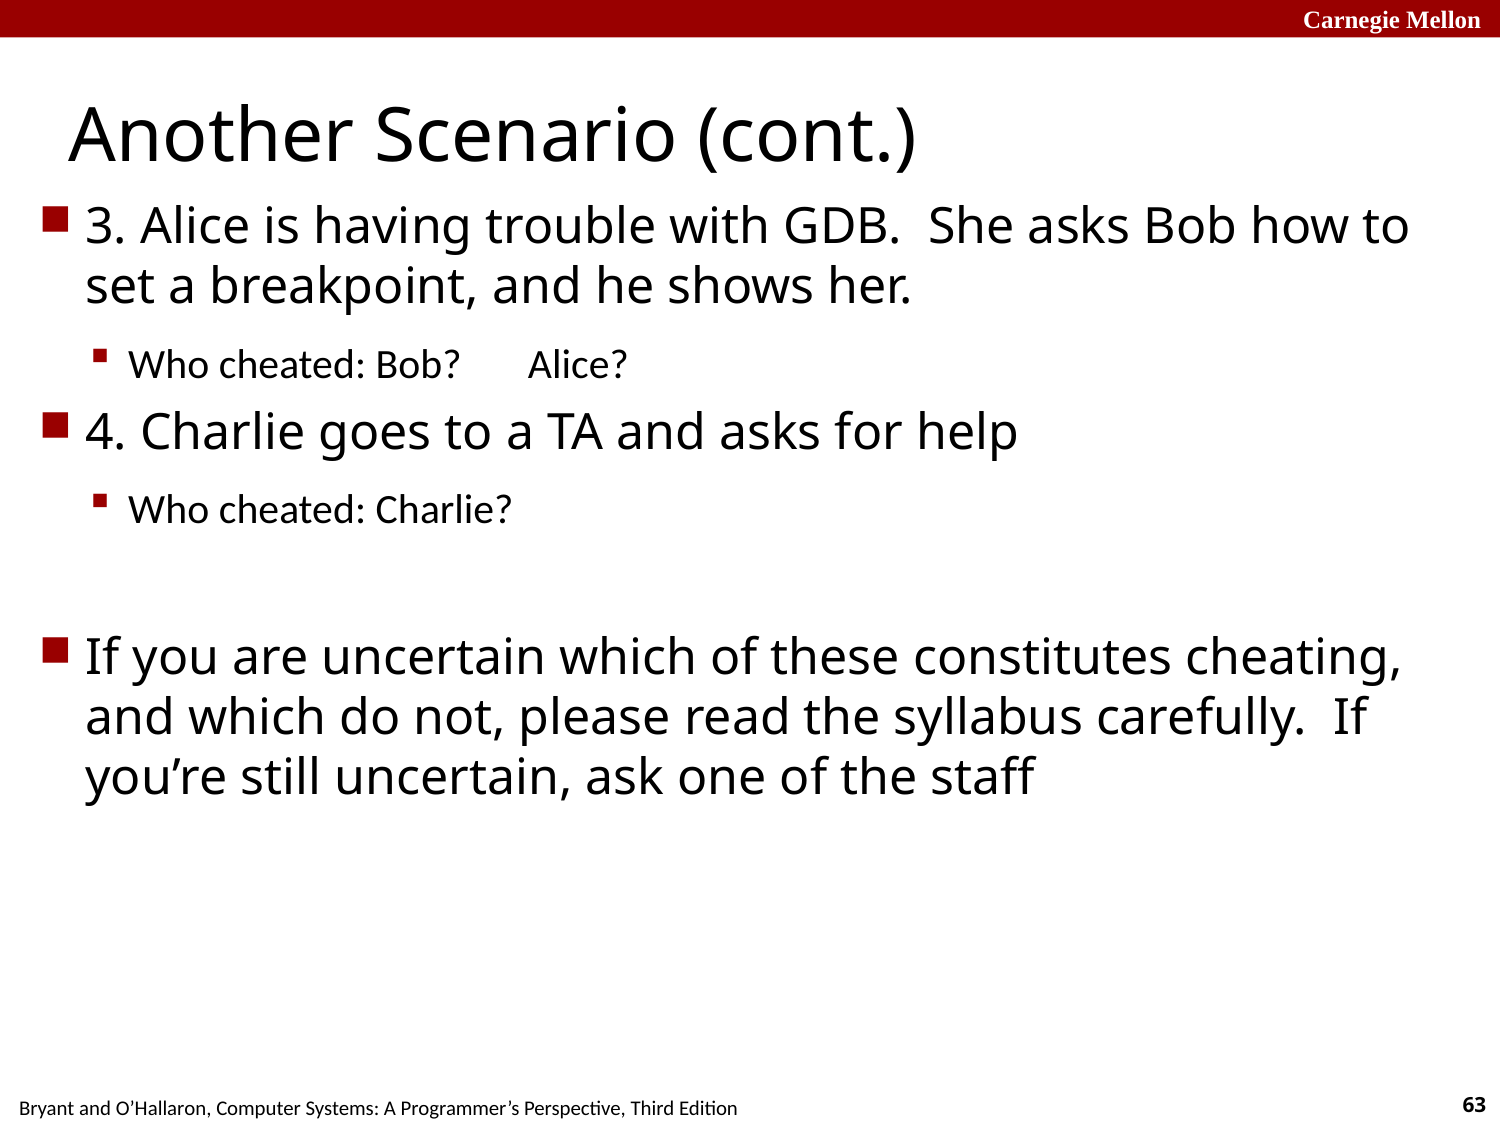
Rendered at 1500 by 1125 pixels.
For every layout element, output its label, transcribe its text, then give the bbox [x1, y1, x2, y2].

list 3. Alice is having trouble with GDB. She asks Bob how to set a breakpoint, and he shows her. Who cheated: Bob? Alice? 4. Charlie goes to a TA and asks for help Who cheated: Charlie? If you are uncertain which of these constitutes cheating, and which do not, please read the syllabus carefully. If you’re still uncertain, ask one of the staff [37, 187, 1463, 1080]
title Another Scenario (cont.) [62, 41, 1438, 187]
